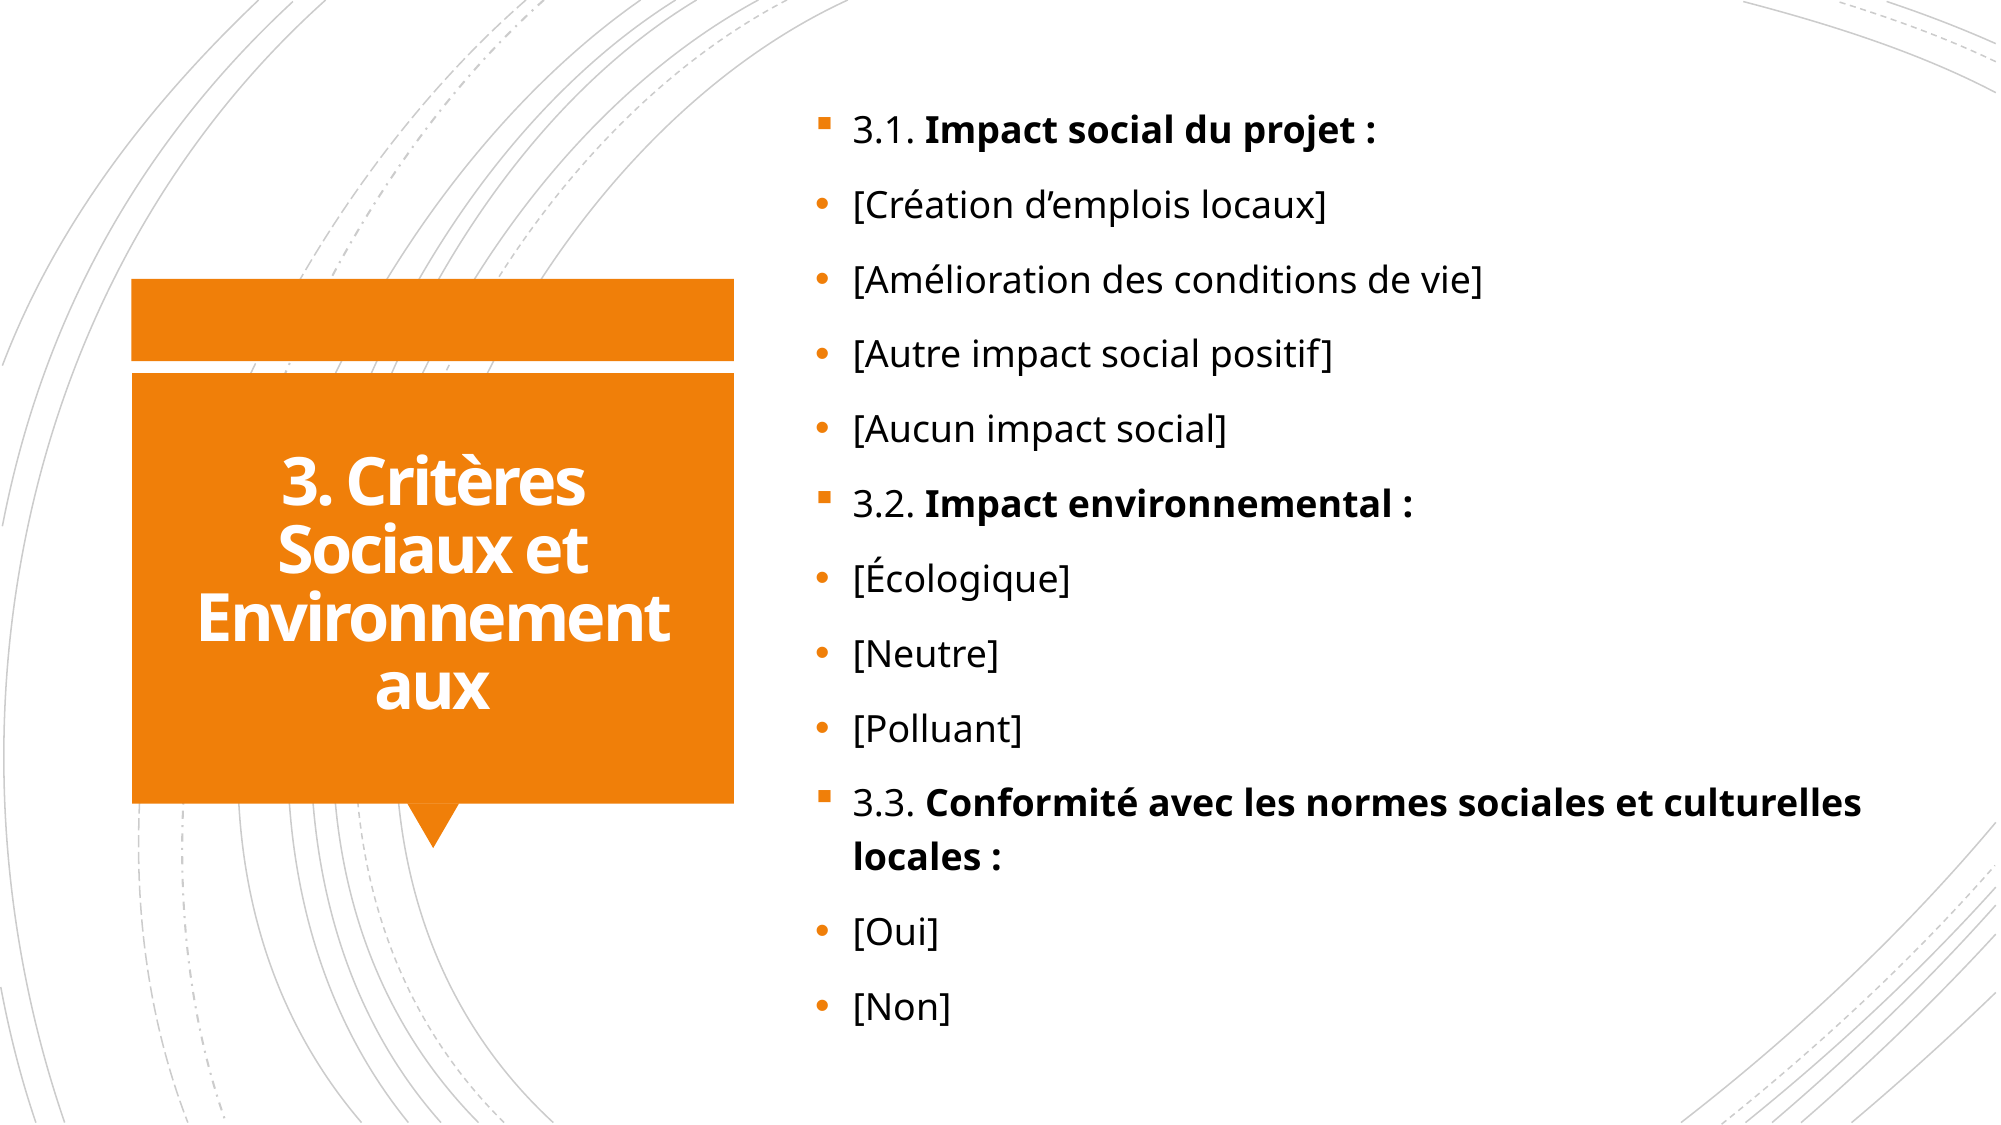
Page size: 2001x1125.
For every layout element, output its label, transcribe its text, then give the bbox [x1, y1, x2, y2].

title 3. Critères Sociaux et Environnementaux [145, 385, 720, 789]
list 3.1. Impact social du projet : [Création d’emplois locaux] [Amélioration des conditions de vie] [Autre impact social positif] [Aucun impact social] 3.2. Impact environnemental : [Écologique] [Neutre] [Polluant] 3.3. Conformité avec les normes sociales et culturelles locales : [Oui] [Non] [800, 74, 1900, 1051]
